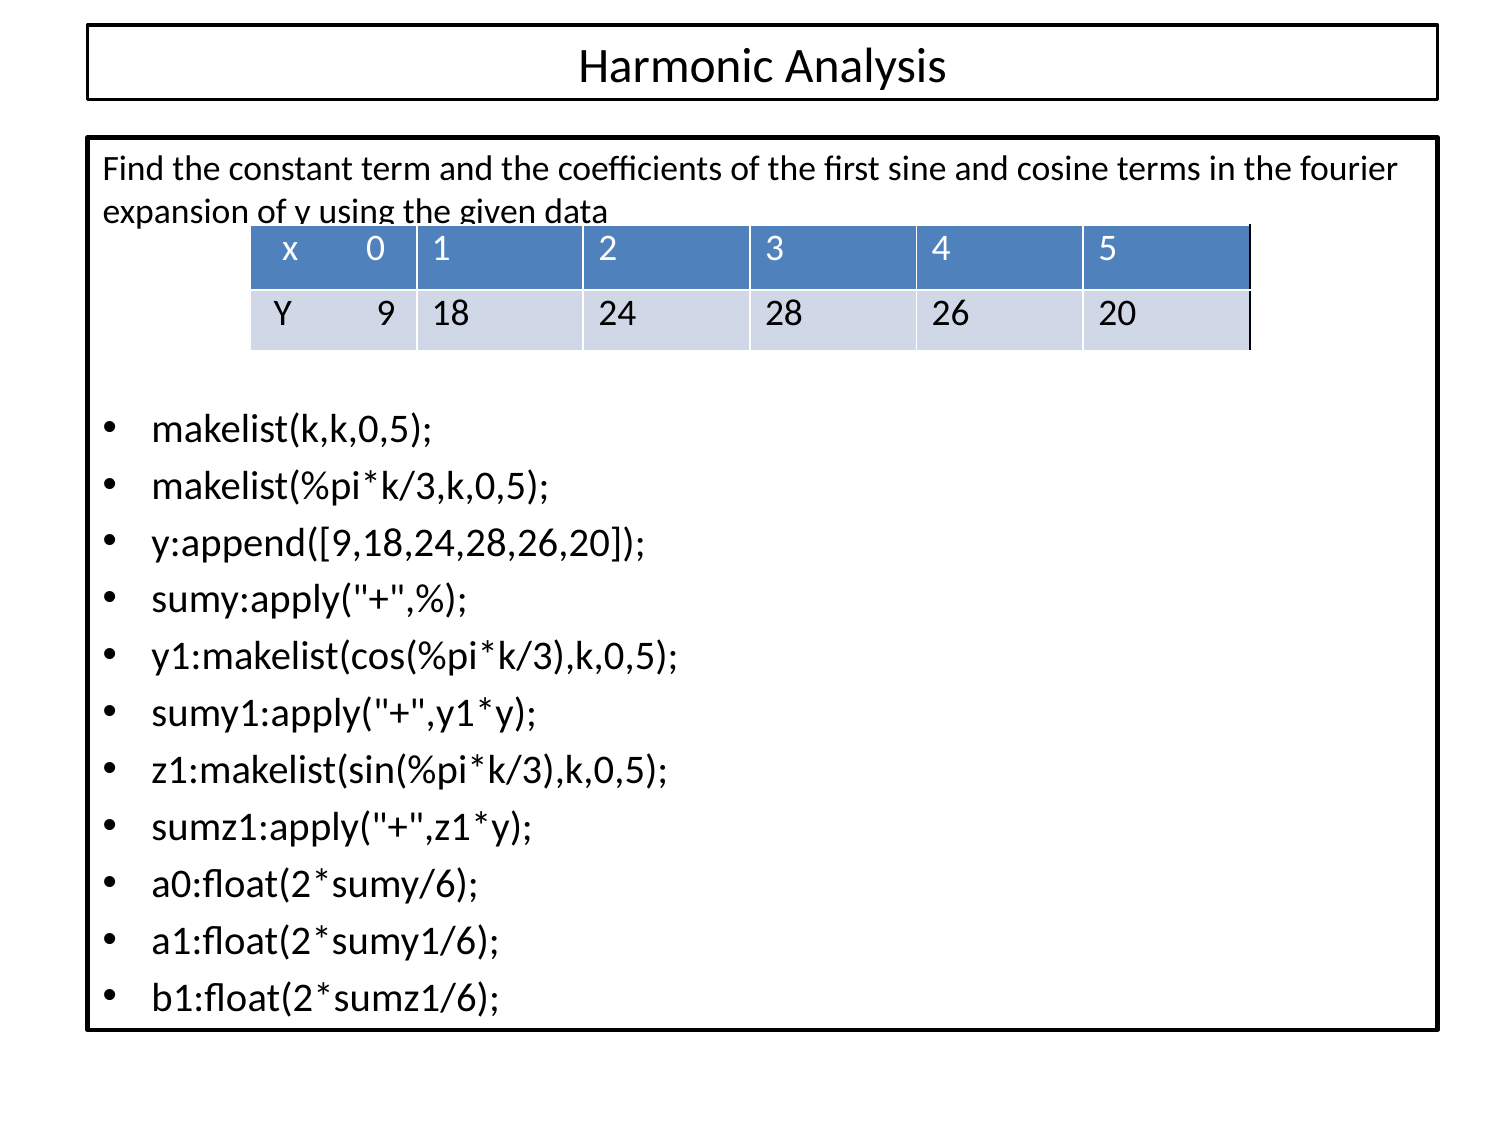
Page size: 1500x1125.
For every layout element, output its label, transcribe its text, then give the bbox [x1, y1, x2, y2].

table_header 2 [584, 226, 749, 289]
table_cell 26 [917, 291, 1082, 350]
table_cell 24 [584, 291, 749, 350]
table_header 4 [917, 226, 1082, 289]
table_cell 20 [1084, 291, 1249, 350]
table_cell Y 9 [251, 291, 416, 350]
table_cell 18 [418, 291, 582, 350]
table_header 5 [1084, 226, 1249, 289]
table_header 1 [418, 226, 582, 289]
table_header 3 [751, 226, 916, 289]
title Harmonic Analysis [87, 24, 1438, 100]
table_cell 28 [751, 291, 916, 350]
list Find the constant term and the coefficients of the first sine and cosine terms in the fourier expansion of y using the given data makelist(k,k,0,5); makelist(%pi*k/3,k,0,5); y:append([9,18,24,28,26,20]); sumy:apply("+",%); y1:makelist(cos(%pi*k/3),k,0,5); sumy1:apply("+",y1*y); z1:makelist(sin(%pi*k/3),k,0,5); sumz1:apply("+",z1*y); a0:float(2*sumy/6); a1:float(2*sumy1/6); b1:float(2*sumz1/6); [87, 137, 1438, 1030]
table_header x 0 [251, 226, 416, 289]
